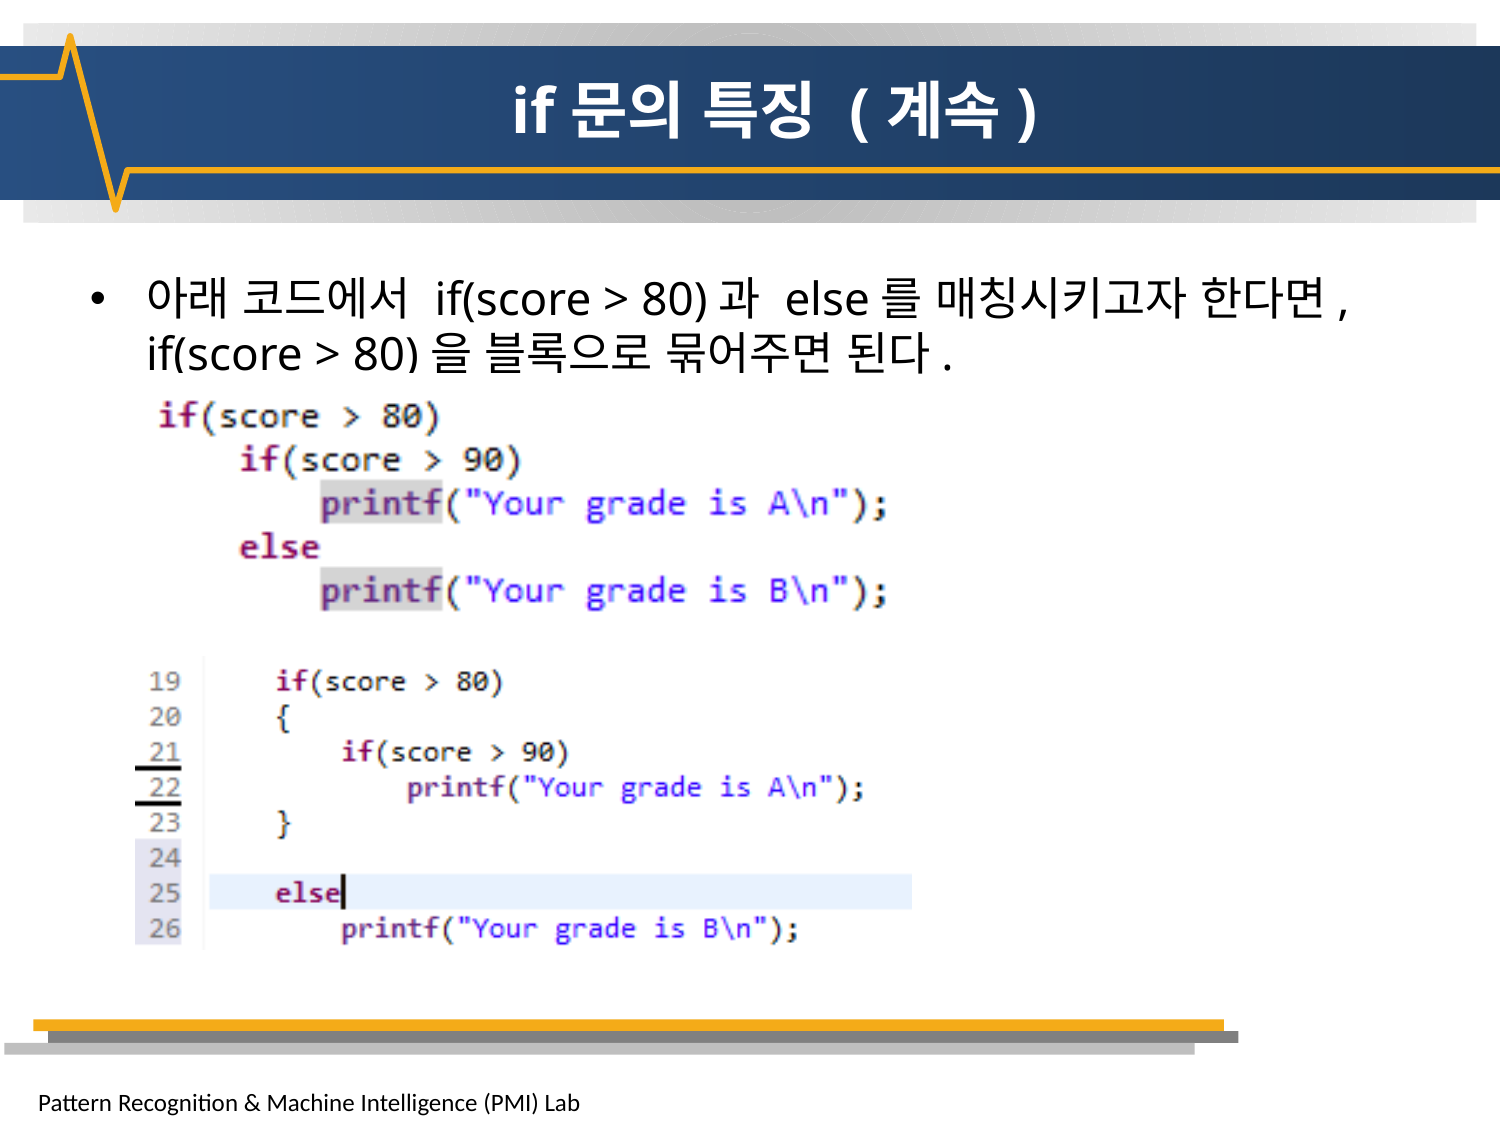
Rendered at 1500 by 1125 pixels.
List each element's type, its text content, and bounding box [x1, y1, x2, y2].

title if문의 특징 (계속) [119, 55, 1430, 162]
list 아래 코드에서 if(score > 80)과 else를 매칭시키고자 한다면, if(score > 80)을 블록으로 묶어주면 된다. [75, 262, 1425, 985]
picture [135, 373, 912, 633]
picture [135, 656, 912, 951]
